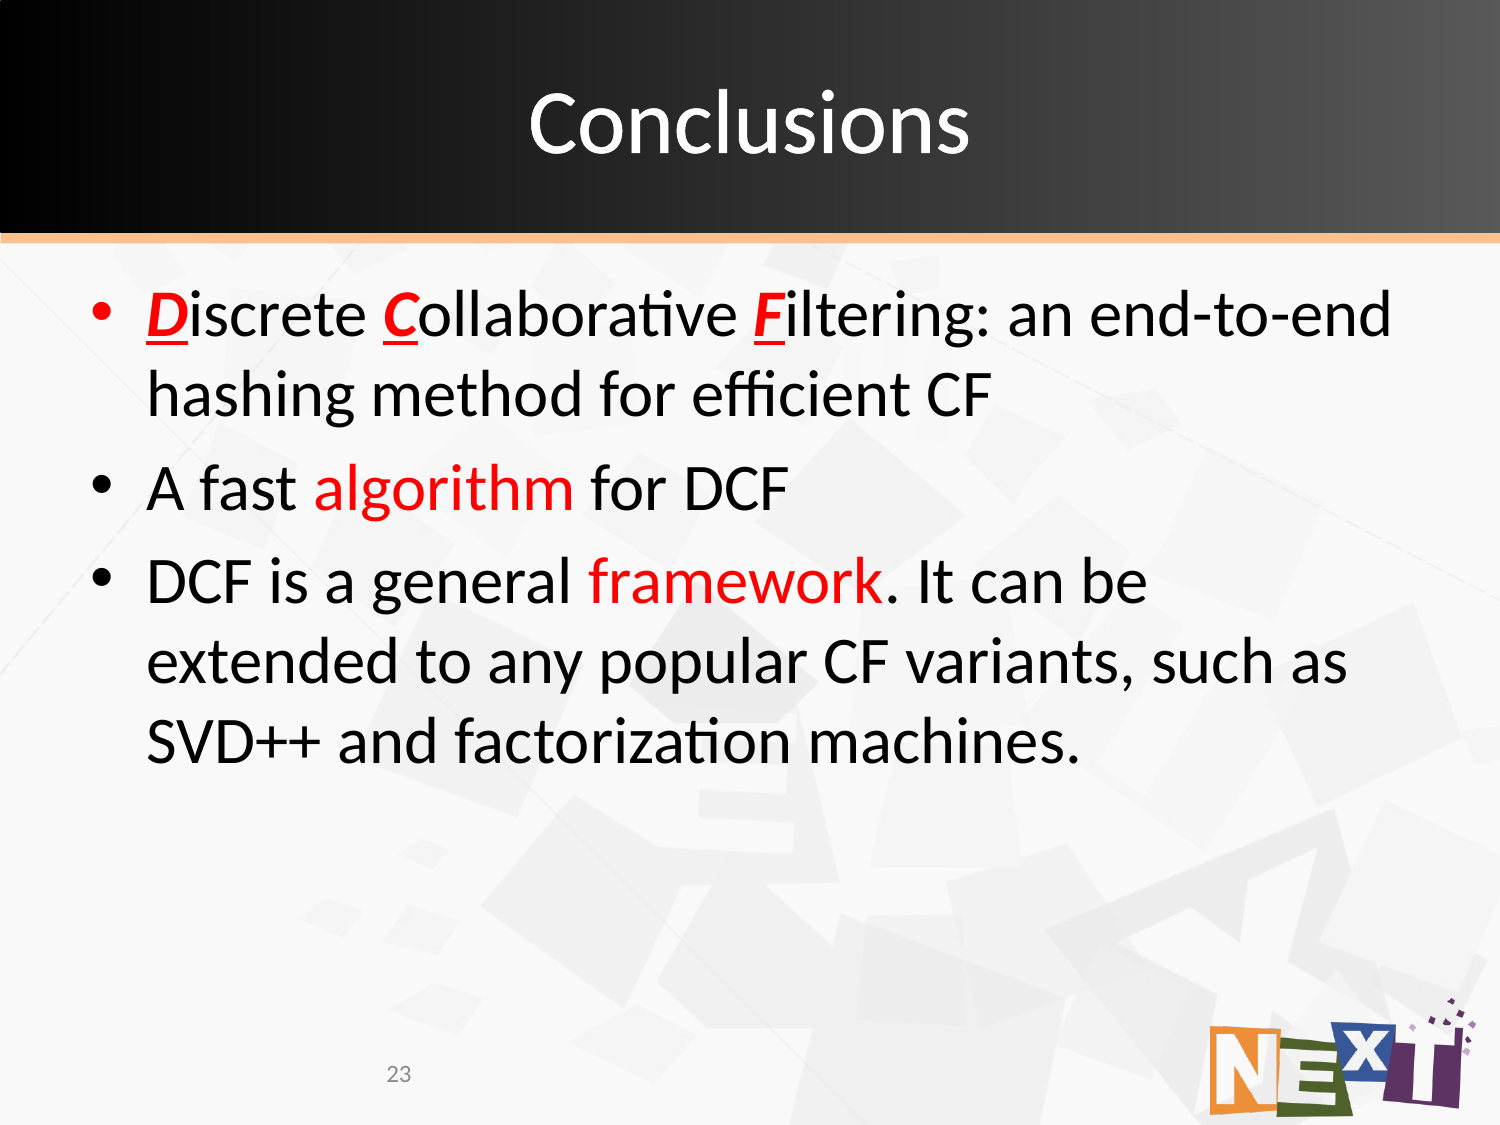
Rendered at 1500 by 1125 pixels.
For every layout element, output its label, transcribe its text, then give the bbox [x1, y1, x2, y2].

slide_number 23 [76, 1042, 427, 1103]
picture [1210, 998, 1476, 1117]
title Conclusions [0, 0, 1500, 233]
list Discrete Collaborative Filtering: an end-to-end hashing method for efficient CF A fast algorithm for DCF DCF is a general framework. It can be extended to any popular CF variants, such as SVD++ and factorization machines. [75, 262, 1425, 1005]
